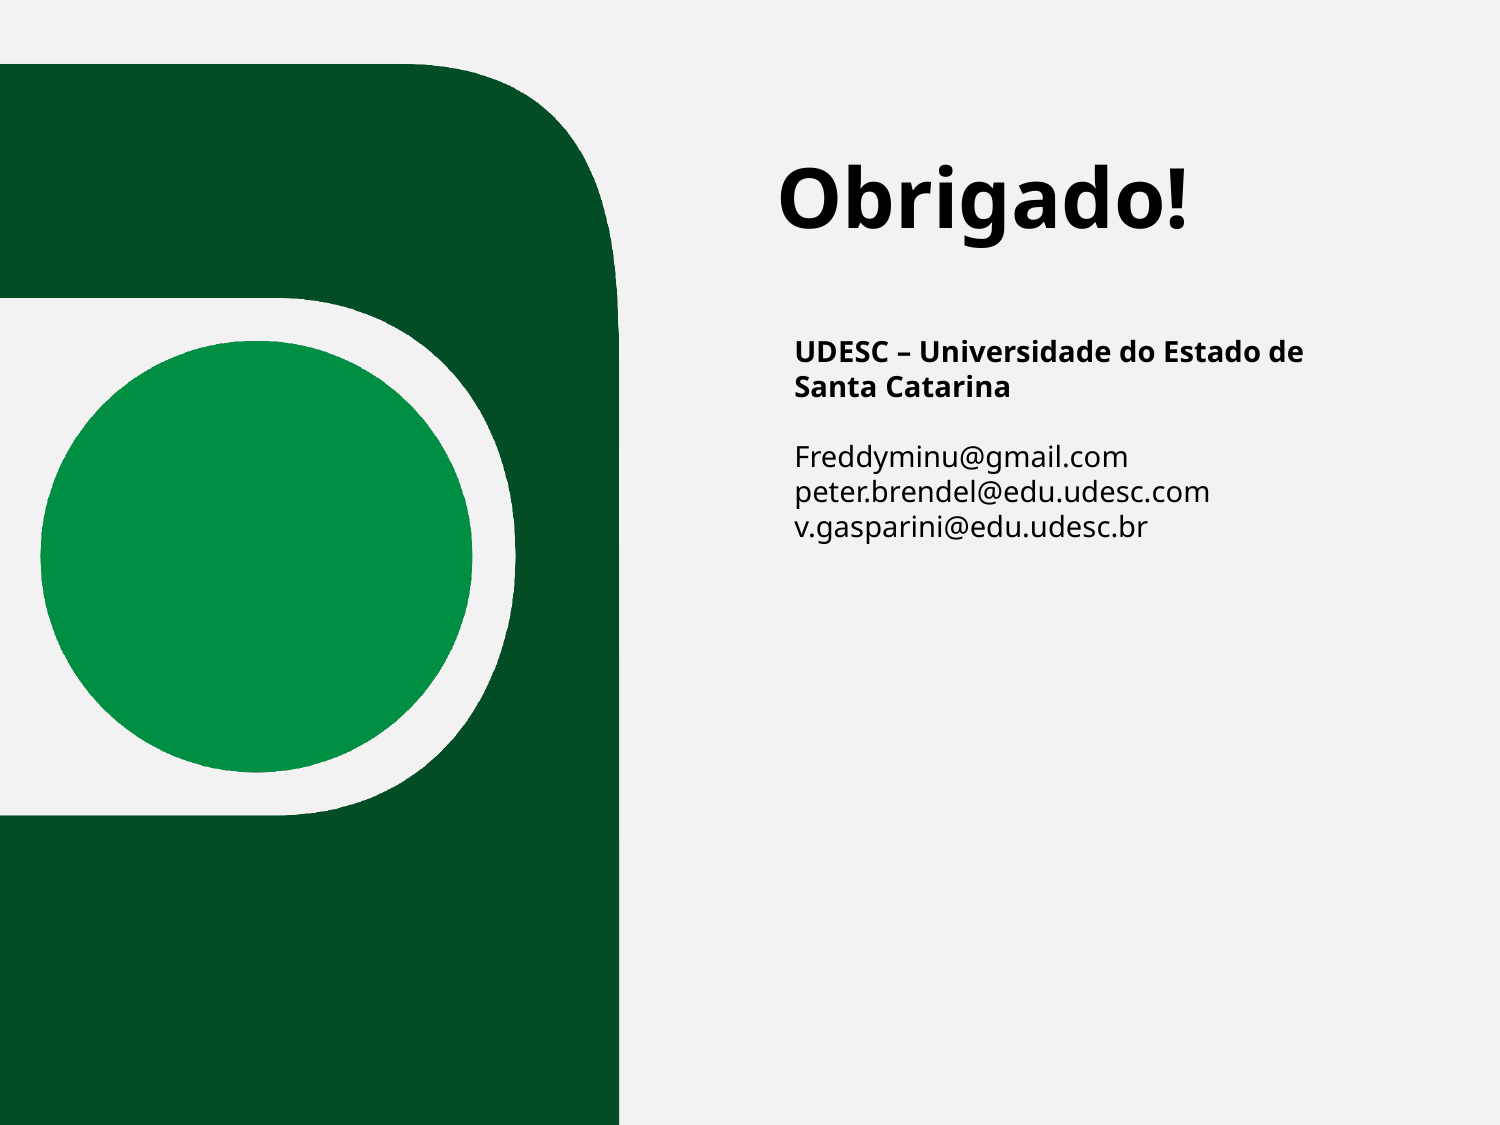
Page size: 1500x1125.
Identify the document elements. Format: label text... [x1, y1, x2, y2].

text_box UDESC – Universidade do Estado de Santa Catarina Freddyminu@gmail.com peter.brendel@edu.udesc.com v.gasparini@edu.udesc.br [779, 325, 1400, 586]
text_box Obrigado! [761, 137, 1500, 253]
picture [0, 30, 665, 1125]
